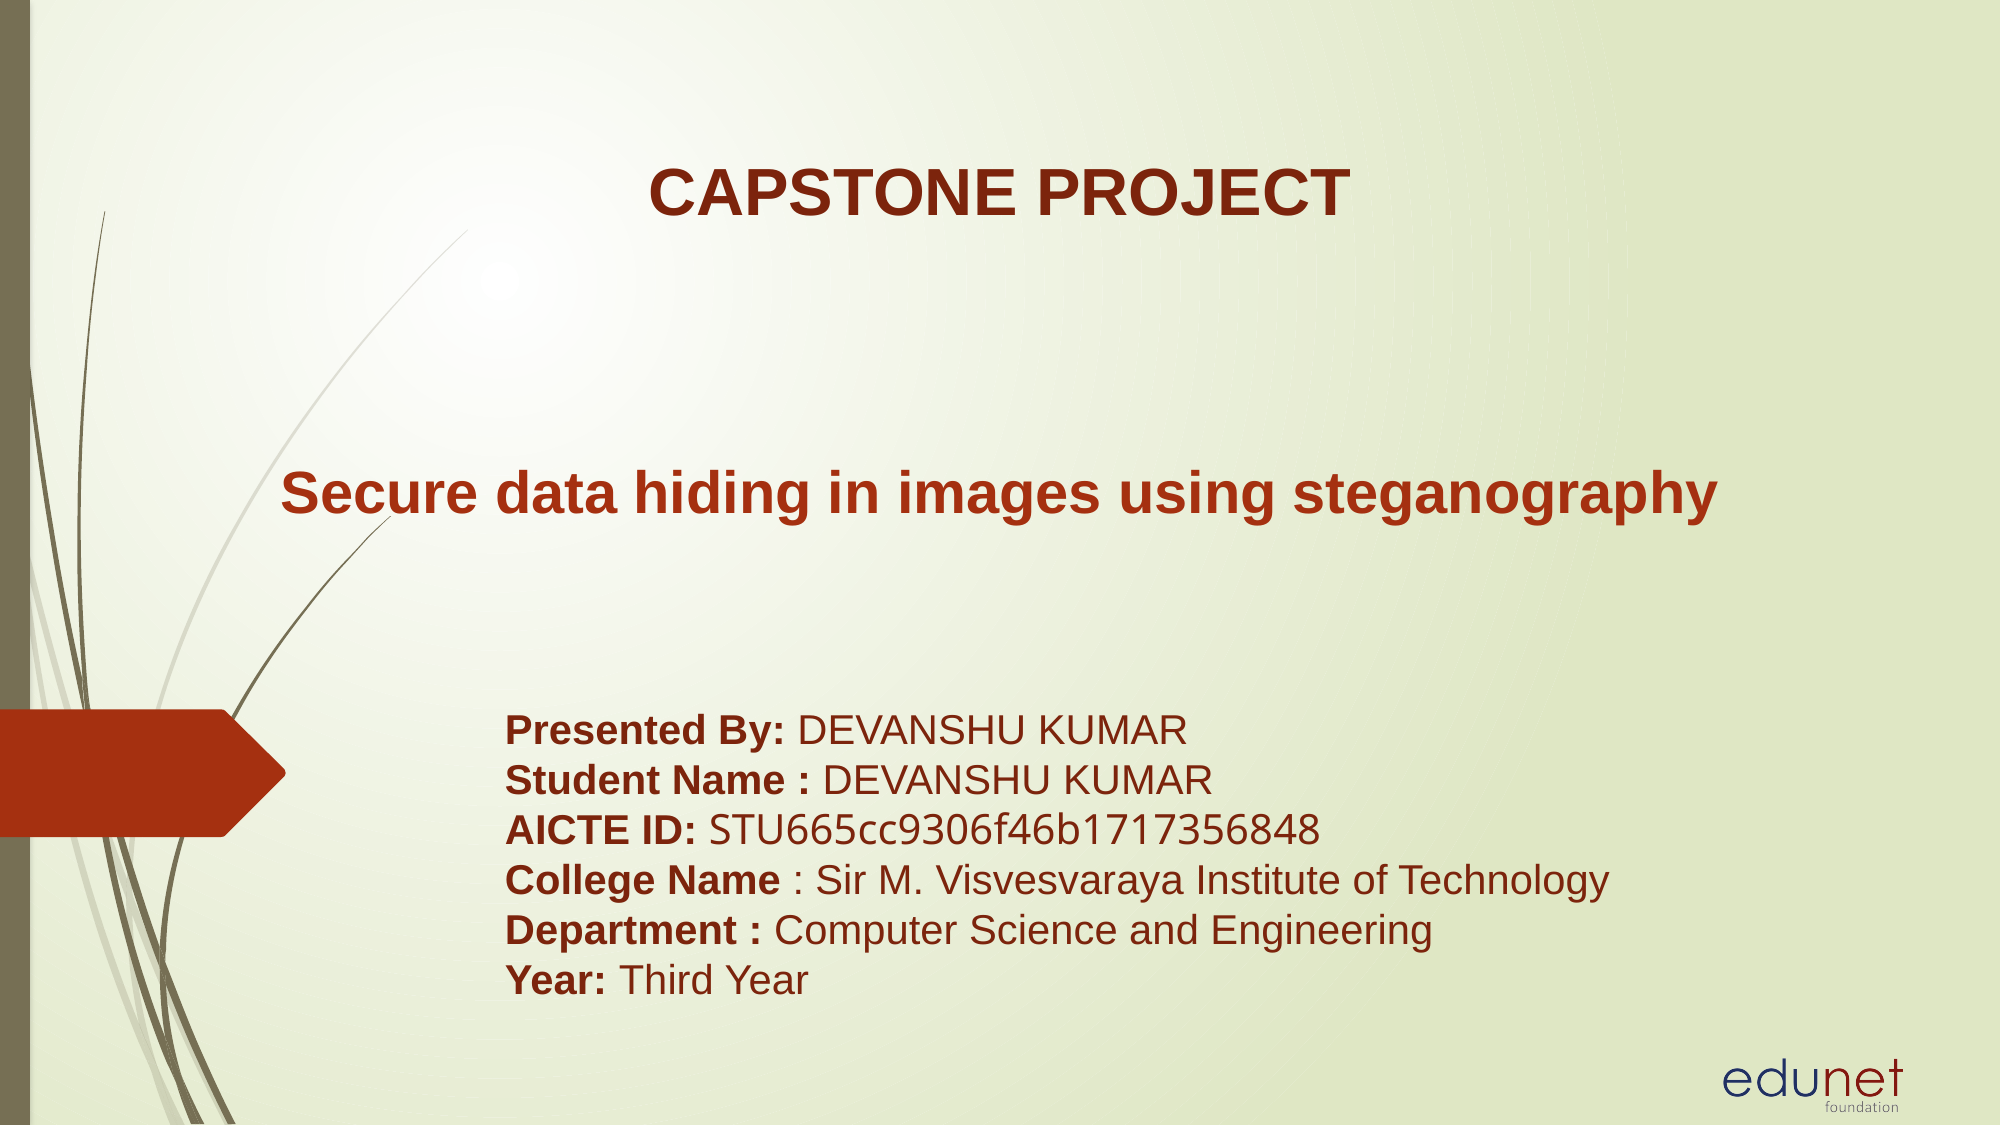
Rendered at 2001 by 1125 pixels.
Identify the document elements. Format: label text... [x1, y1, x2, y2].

picture [1719, 1056, 1905, 1116]
title Secure data hiding in images using steganography [249, 372, 1750, 533]
text_box CAPSTONE PROJECT [0, 141, 2000, 236]
text_box Presented By: DEVANSHU KUMAR Student Name : DEVANSHU KUMAR AICTE ID: STU665cc9306f46b1717356848 College Name : Sir M. Visvesvaraya Institute of Technology Department : Computer Science and Engineering Year: Third Year [489, 695, 1799, 1061]
